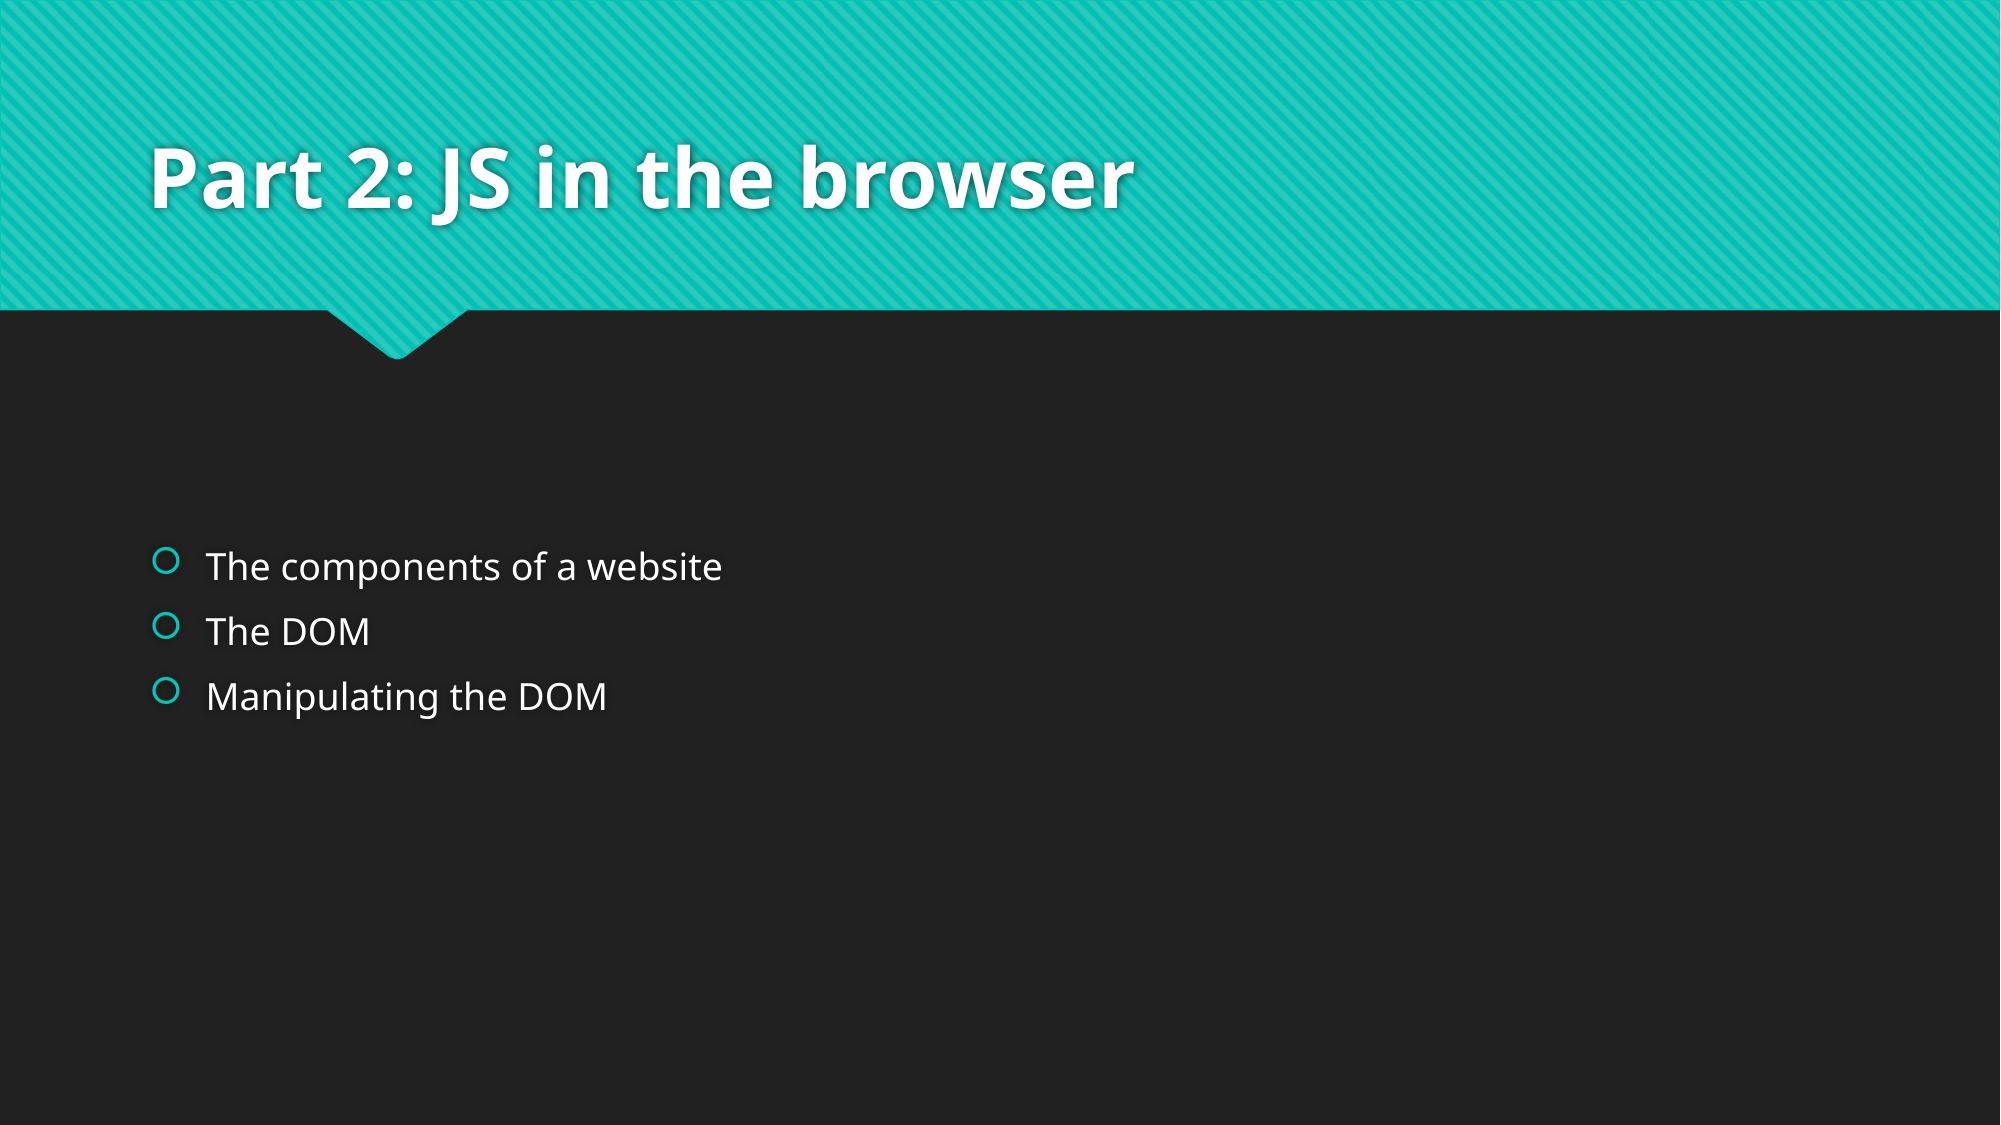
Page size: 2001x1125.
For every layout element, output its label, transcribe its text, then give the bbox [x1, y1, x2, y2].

list The components of a website The DOM Manipulating the DOM [134, 364, 1866, 962]
title Part 2: JS in the browser [132, 73, 1868, 233]
